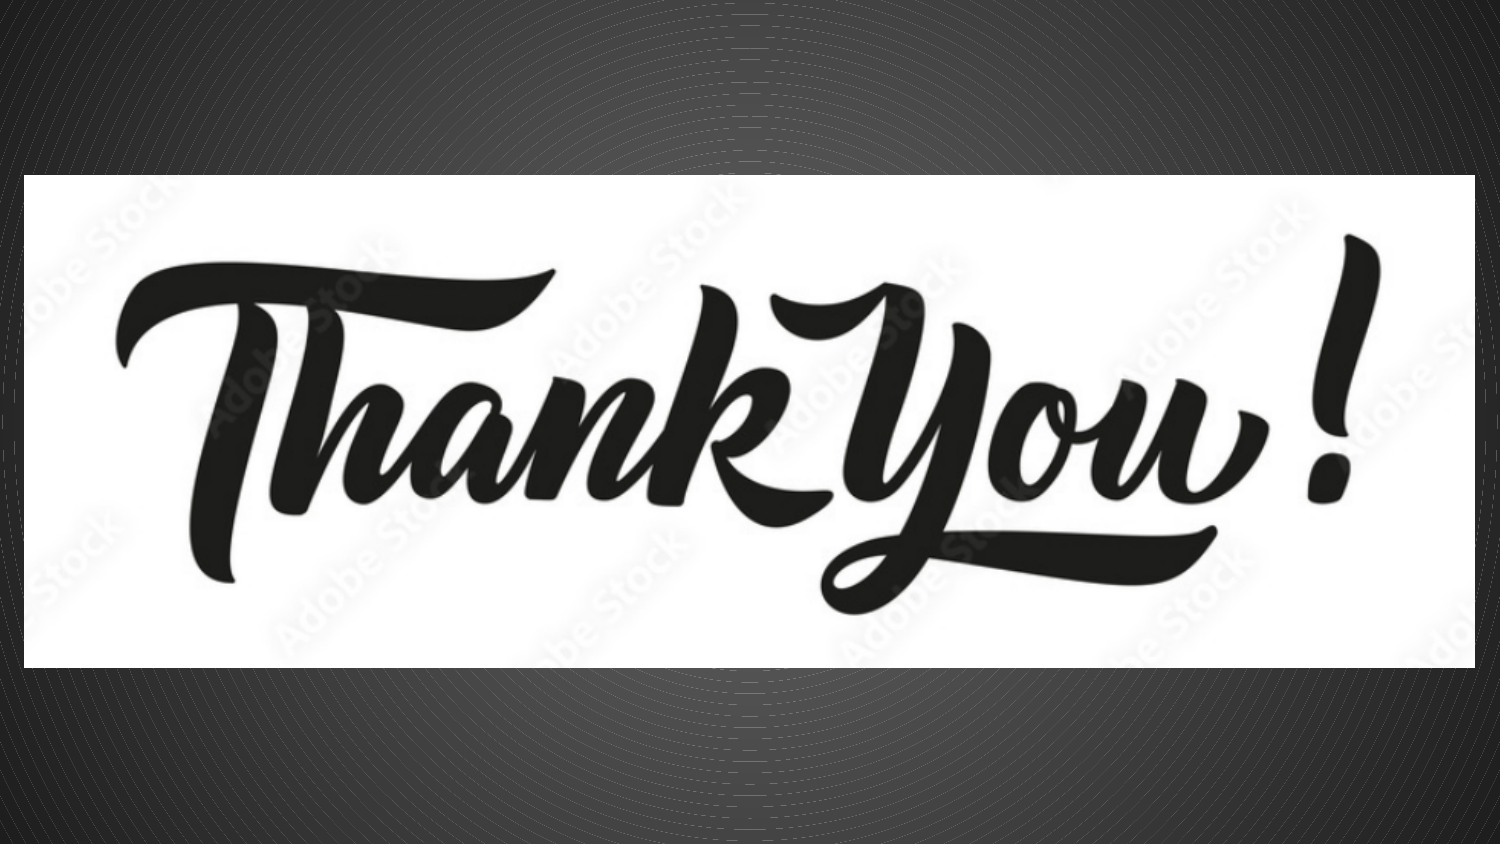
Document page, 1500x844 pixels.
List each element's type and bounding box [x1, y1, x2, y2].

picture [24, 175, 1476, 669]
